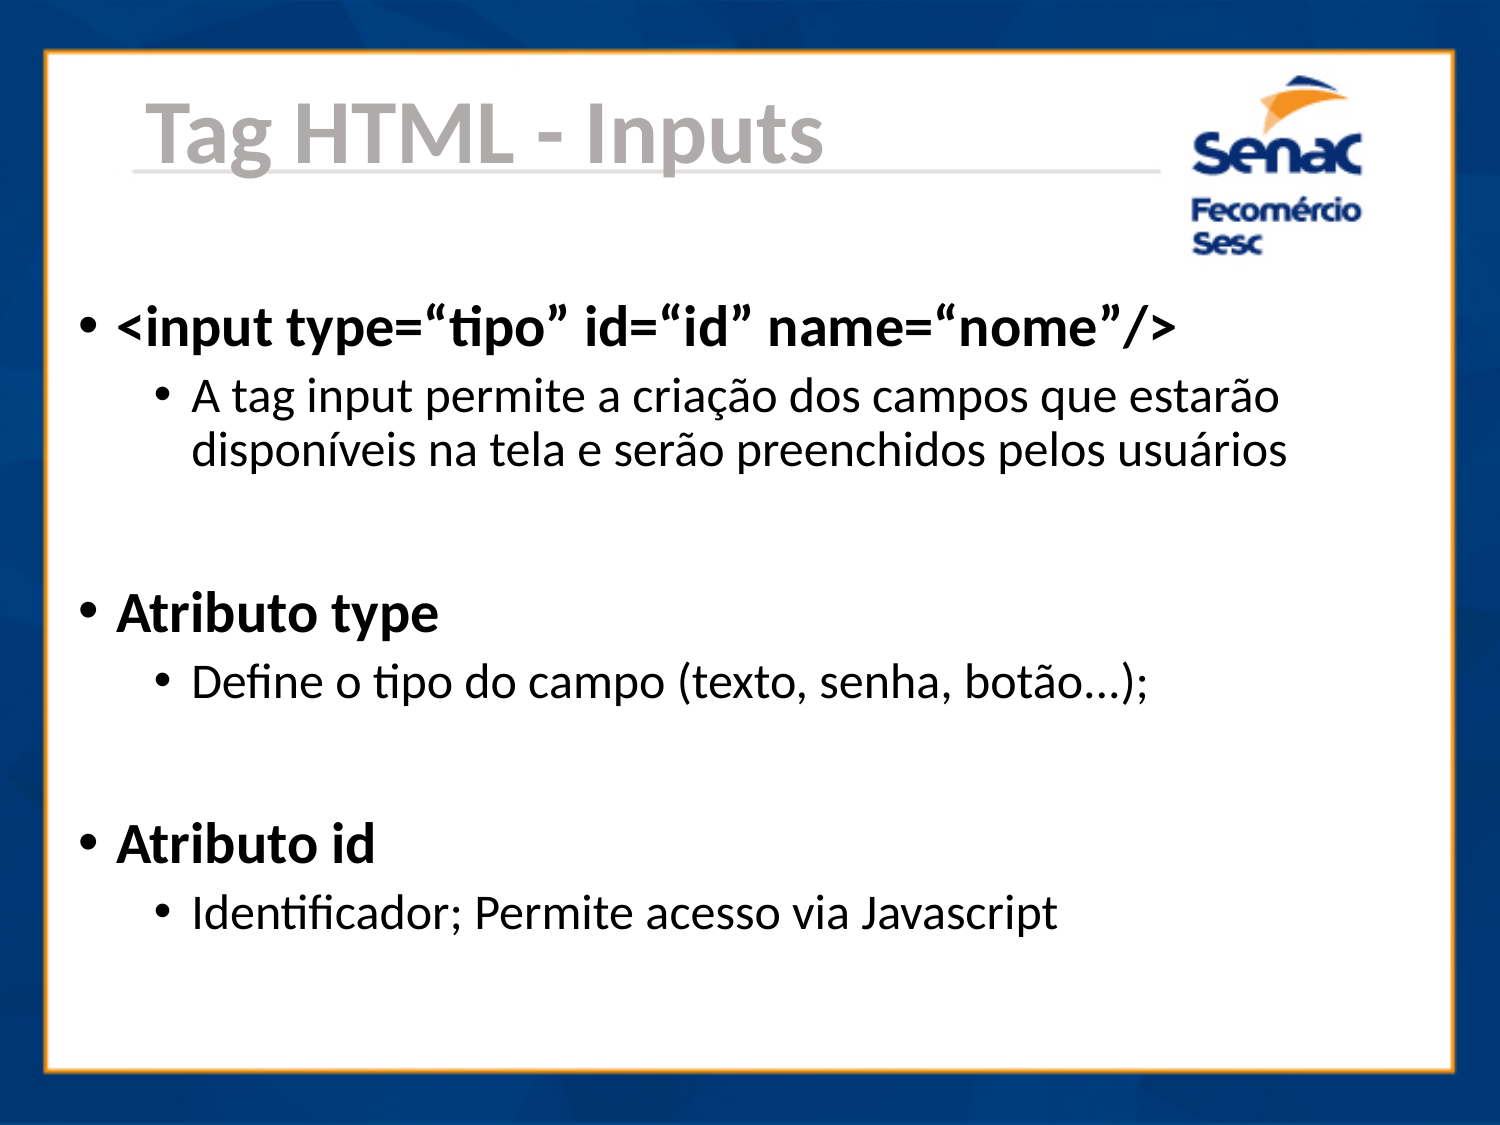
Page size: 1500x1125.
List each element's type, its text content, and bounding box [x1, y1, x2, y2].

text_box Tag HTML - Inputs [130, 77, 1130, 191]
list <input type=“tipo” id=“id” name=“nome”/> A tag input permite a criação dos campos que estarão disponíveis na tela e serão preenchidos pelos usuários Atributo type Define o tipo do campo (texto, senha, botão...); Atributo id Identificador; Permite acesso via Javascript [63, 288, 1436, 1045]
picture [0, 0, 1500, 1125]
